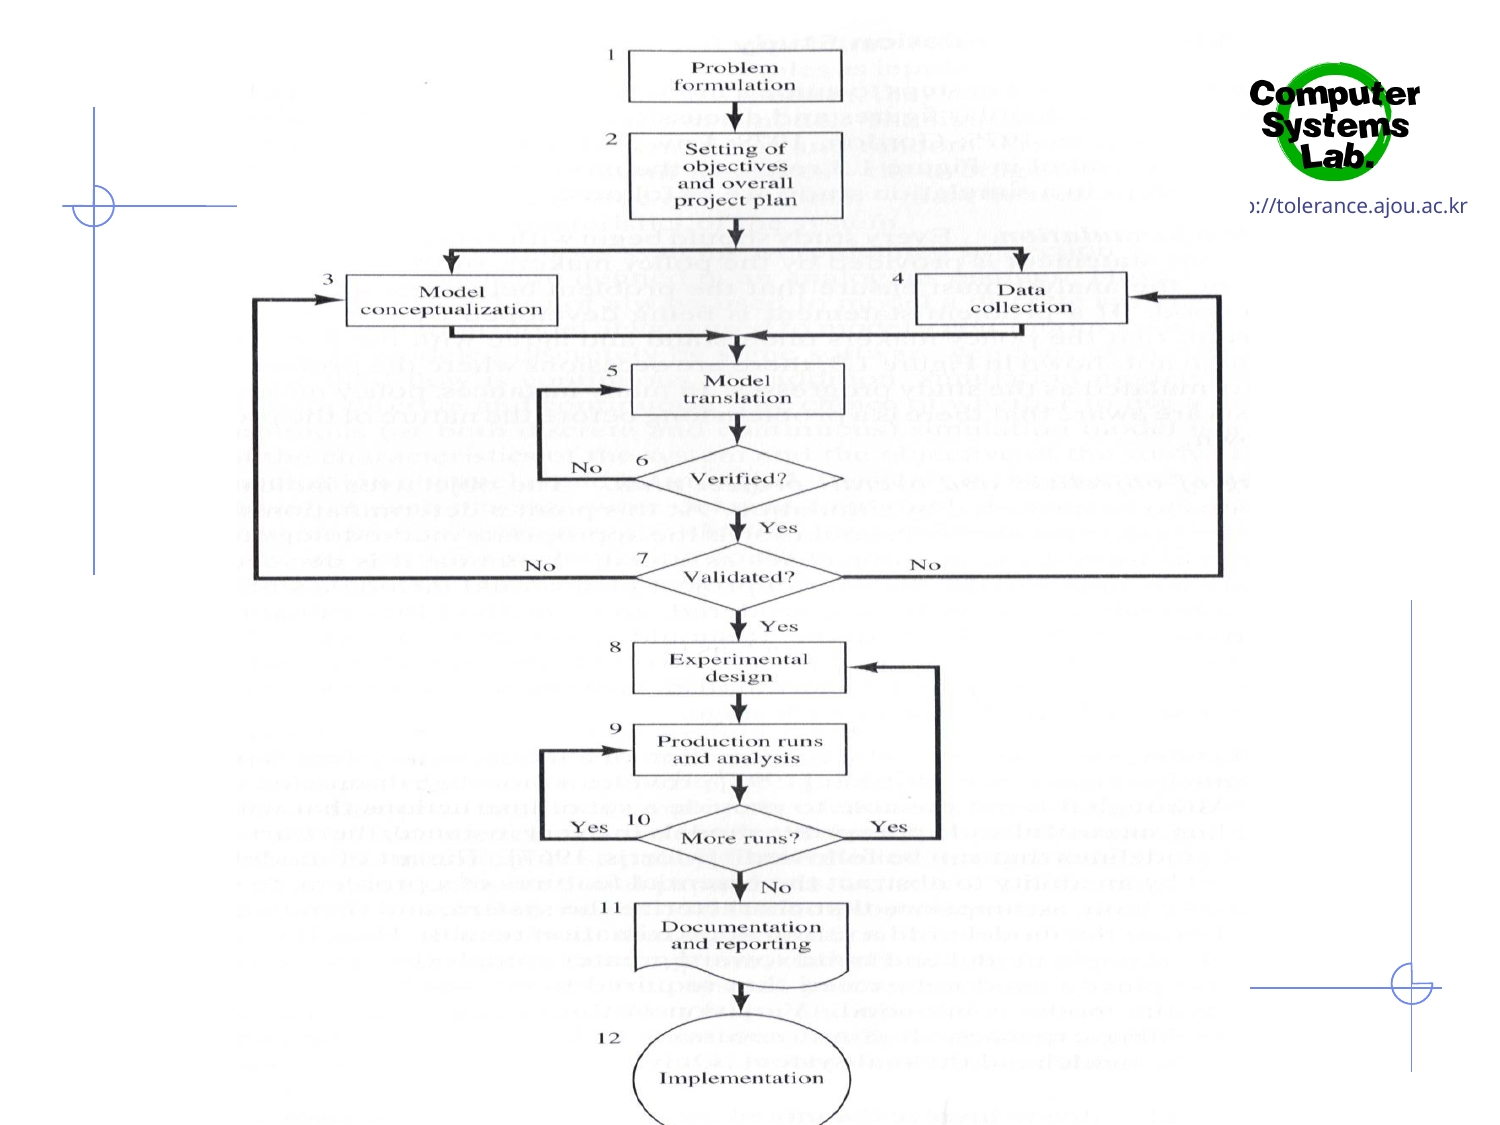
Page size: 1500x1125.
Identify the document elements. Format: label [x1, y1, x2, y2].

picture [237, 18, 1420, 1125]
